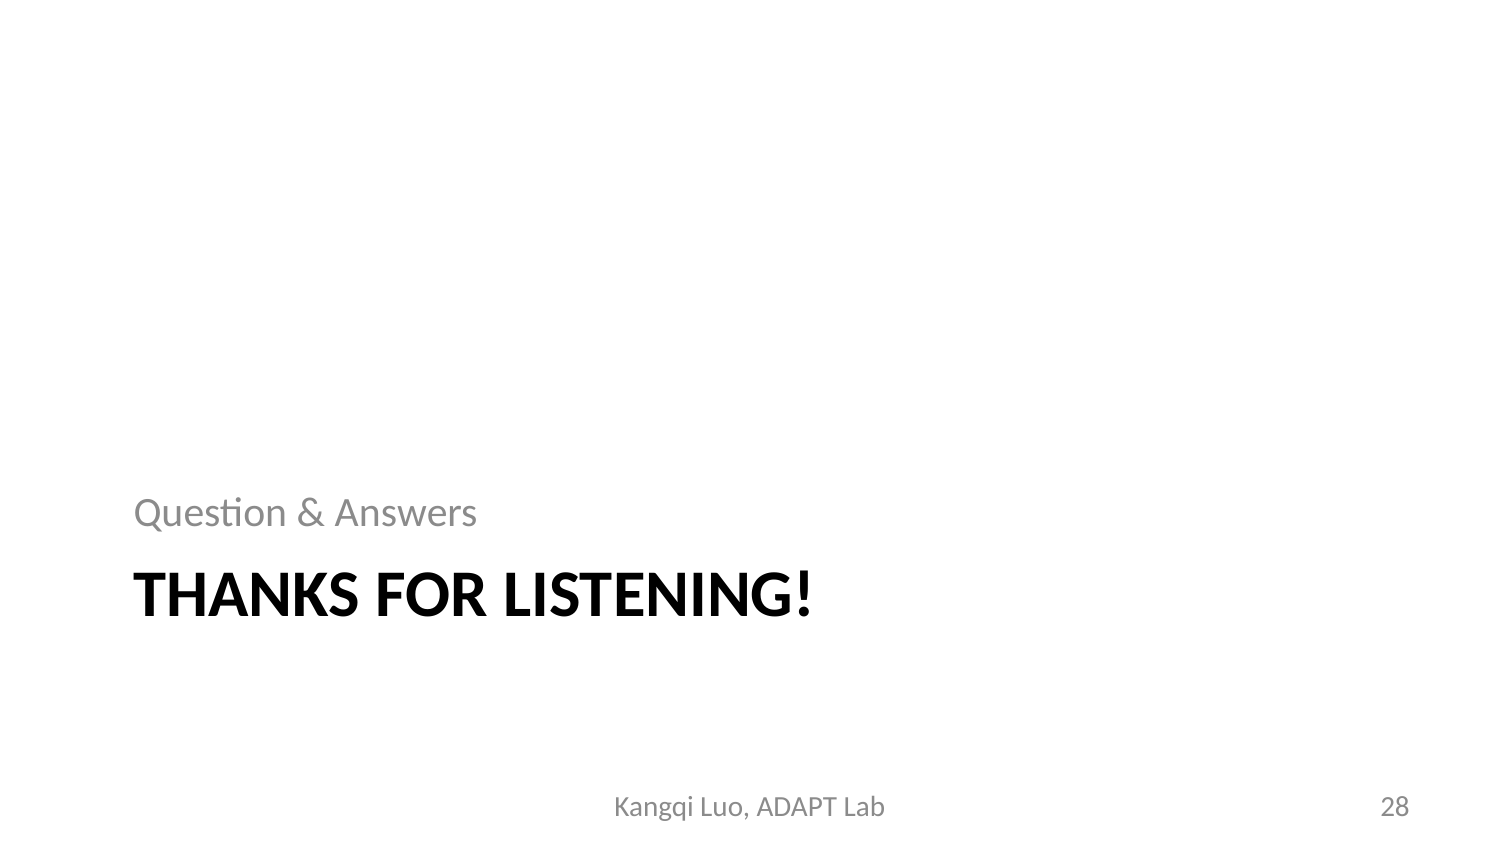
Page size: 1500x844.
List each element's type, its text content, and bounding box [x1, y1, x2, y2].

list Question & Answers [118, 357, 1394, 543]
title THANKS FOR listening! [118, 543, 1394, 710]
slide_number 28 [1074, 782, 1425, 827]
footer Kangqi Luo, ADAPT Lab [512, 782, 988, 827]
